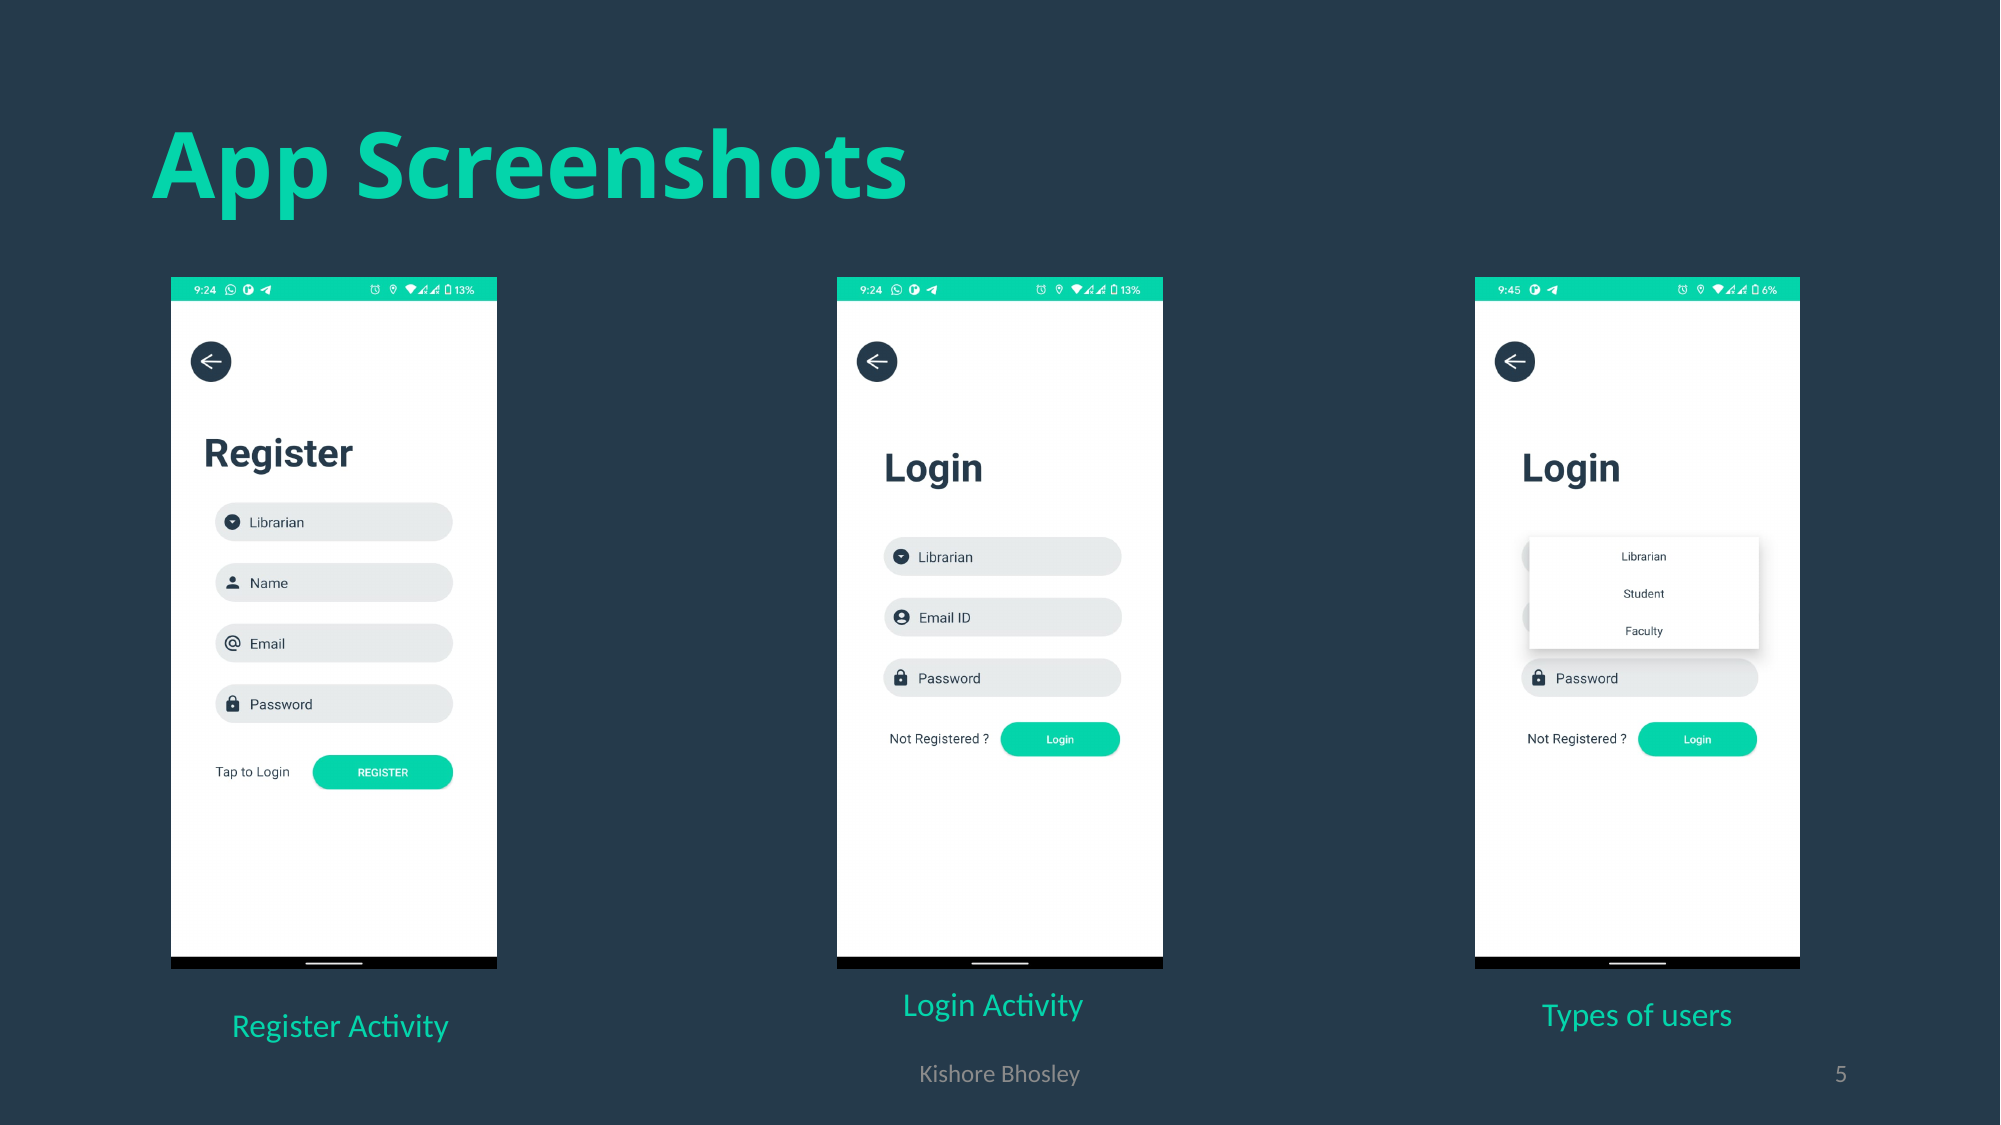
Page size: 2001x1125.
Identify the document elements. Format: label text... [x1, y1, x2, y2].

picture [171, 277, 497, 969]
slide_number 5 [1412, 1042, 1863, 1103]
text_box Types of users [1468, 985, 1807, 1041]
title App Screenshots [137, 59, 1863, 278]
text_box Register Activity [171, 996, 510, 1052]
text_box Login Activity [824, 975, 1163, 1030]
footer Kishore Bhosley [662, 1042, 1338, 1103]
picture [837, 277, 1163, 969]
picture [1474, 277, 1800, 969]
